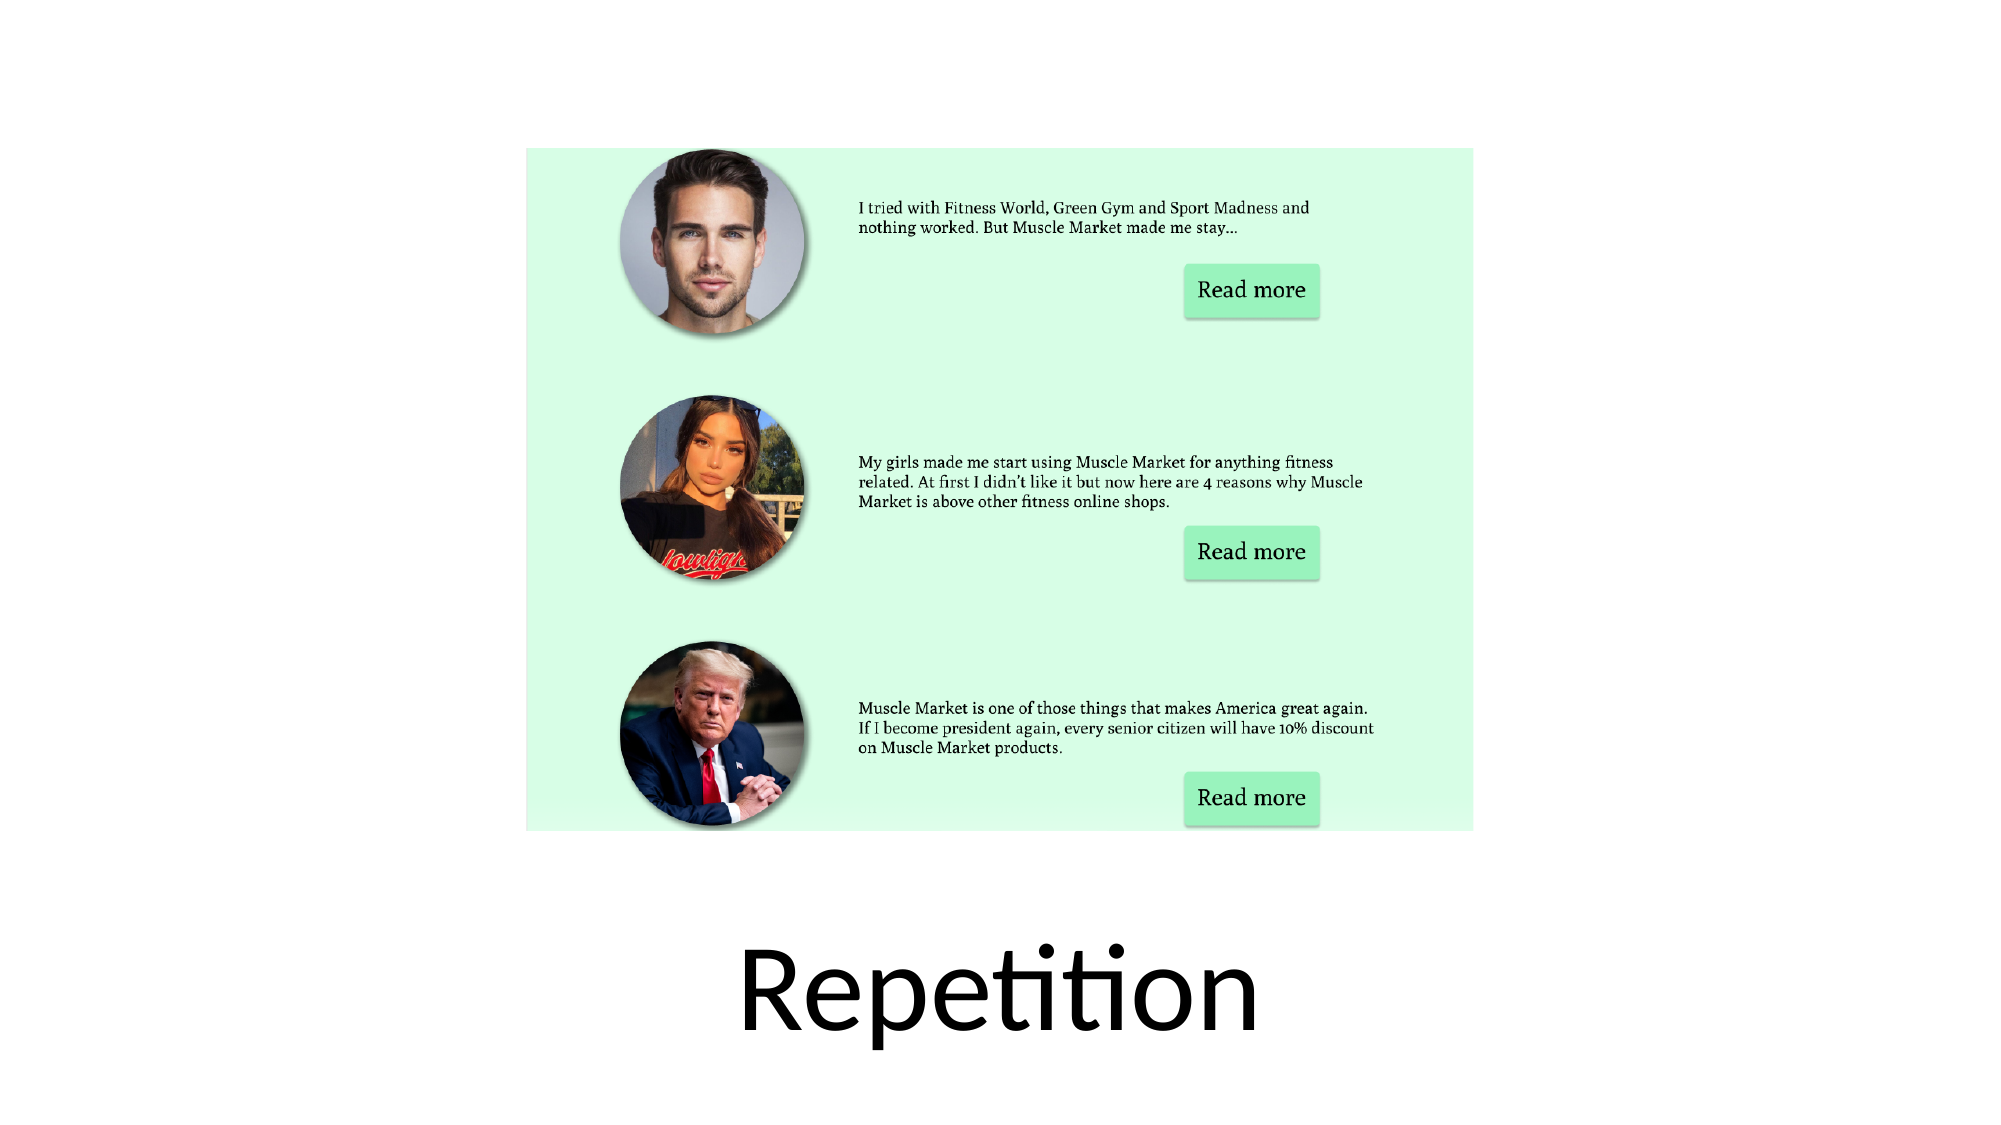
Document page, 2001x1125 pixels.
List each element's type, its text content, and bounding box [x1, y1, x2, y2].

picture [526, 148, 1474, 831]
text_box Repetition [721, 898, 1279, 1063]
